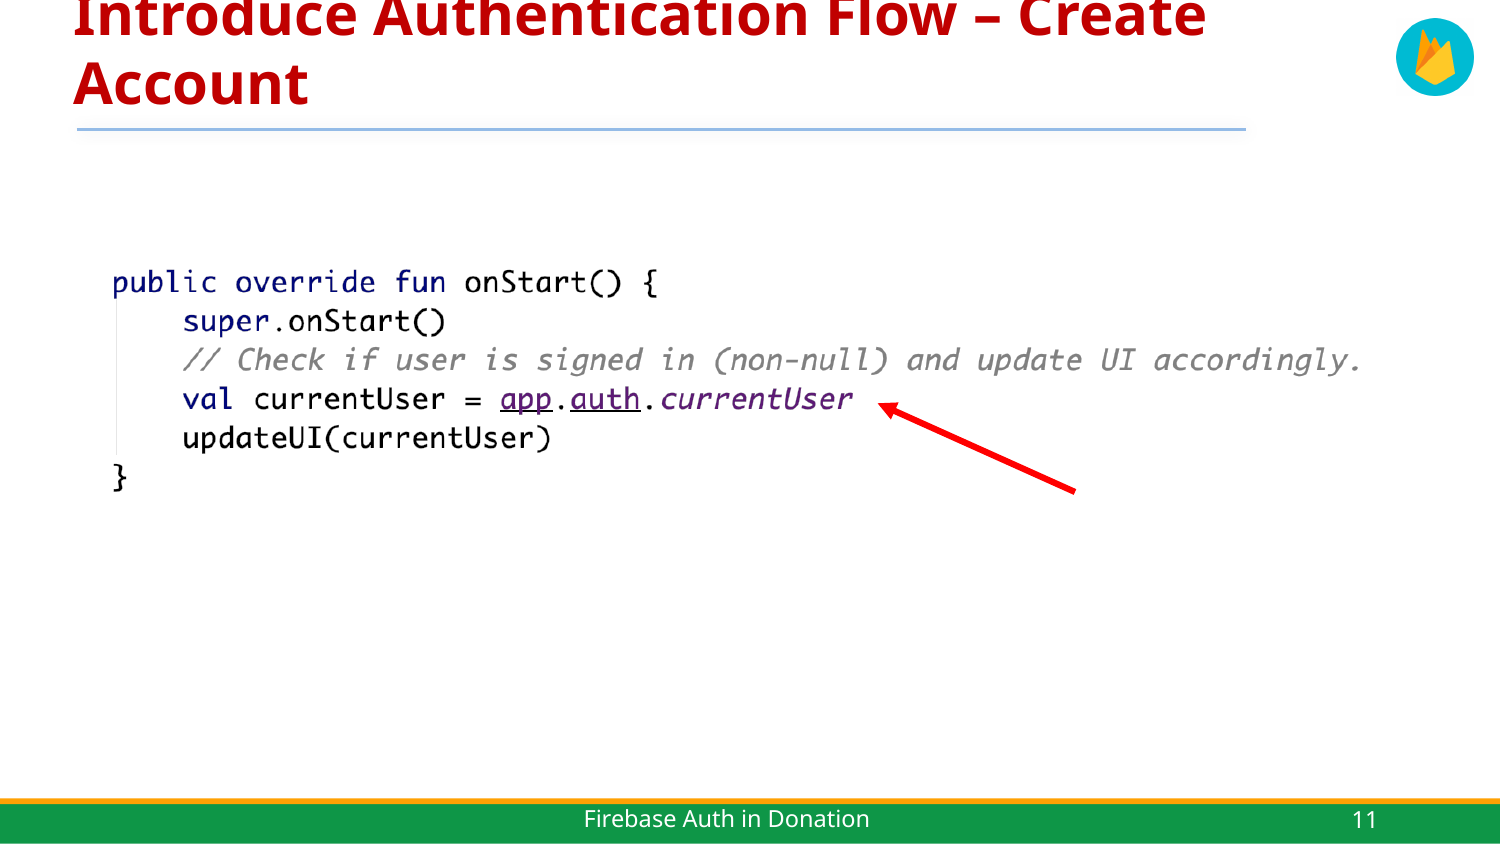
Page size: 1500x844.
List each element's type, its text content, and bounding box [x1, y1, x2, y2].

footer Firebase Auth in Donation [527, 802, 927, 843]
picture [1396, 18, 1474, 96]
title Introduce Authentication Flow – Create Account [64, 0, 1341, 126]
slide_number 11 [1074, 799, 1388, 844]
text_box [877, 402, 1076, 493]
picture [94, 239, 1388, 511]
